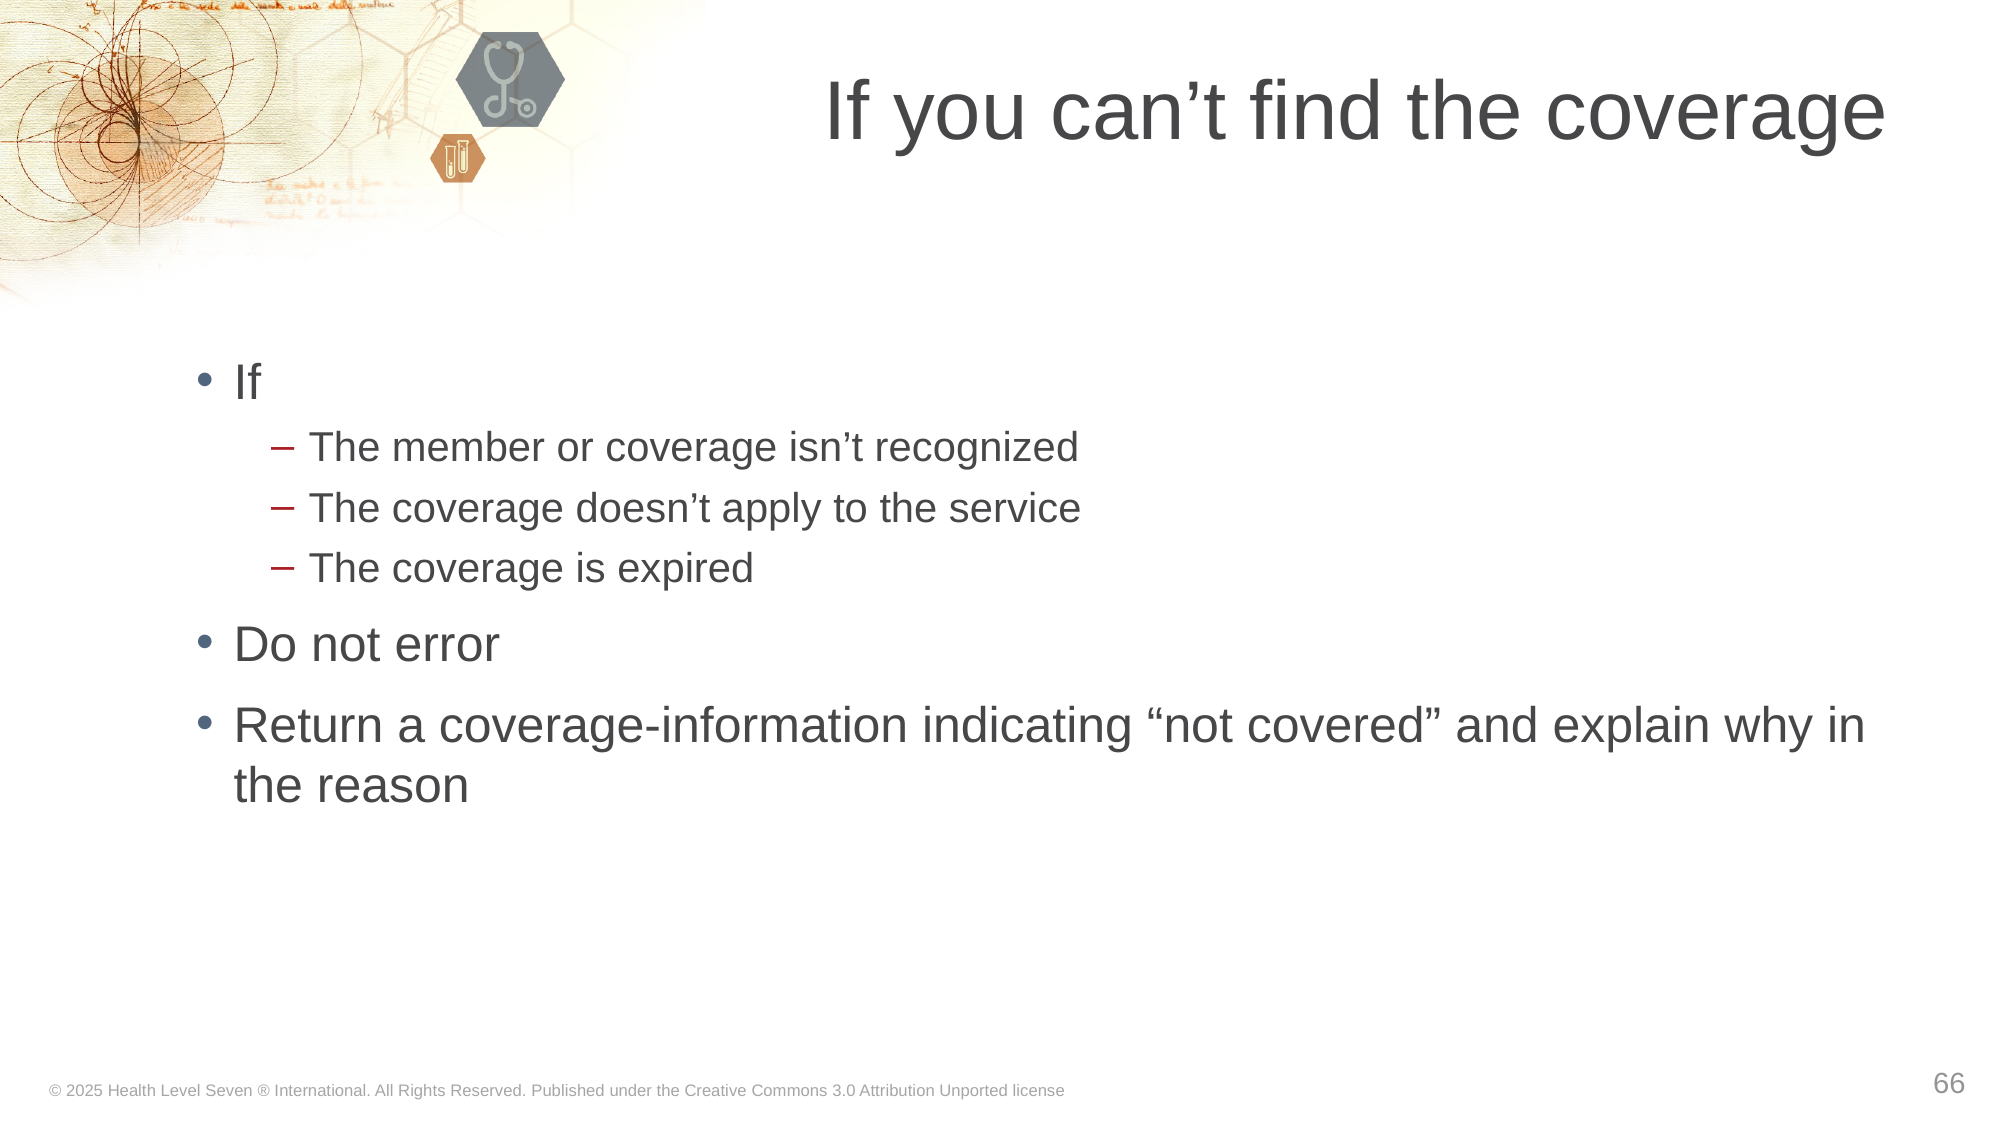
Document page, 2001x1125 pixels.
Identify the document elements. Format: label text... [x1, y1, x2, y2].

list If The member or coverage isn’t recognized The coverage doesn’t apply to the service The coverage is expired Do not error Return a coverage-information indicating “not covered” and explain why in the reason [181, 342, 1904, 1016]
slide_number 66 [1515, 1064, 1966, 1125]
picture [0, 0, 706, 310]
title If you can’t find the coverage [648, 59, 1904, 188]
